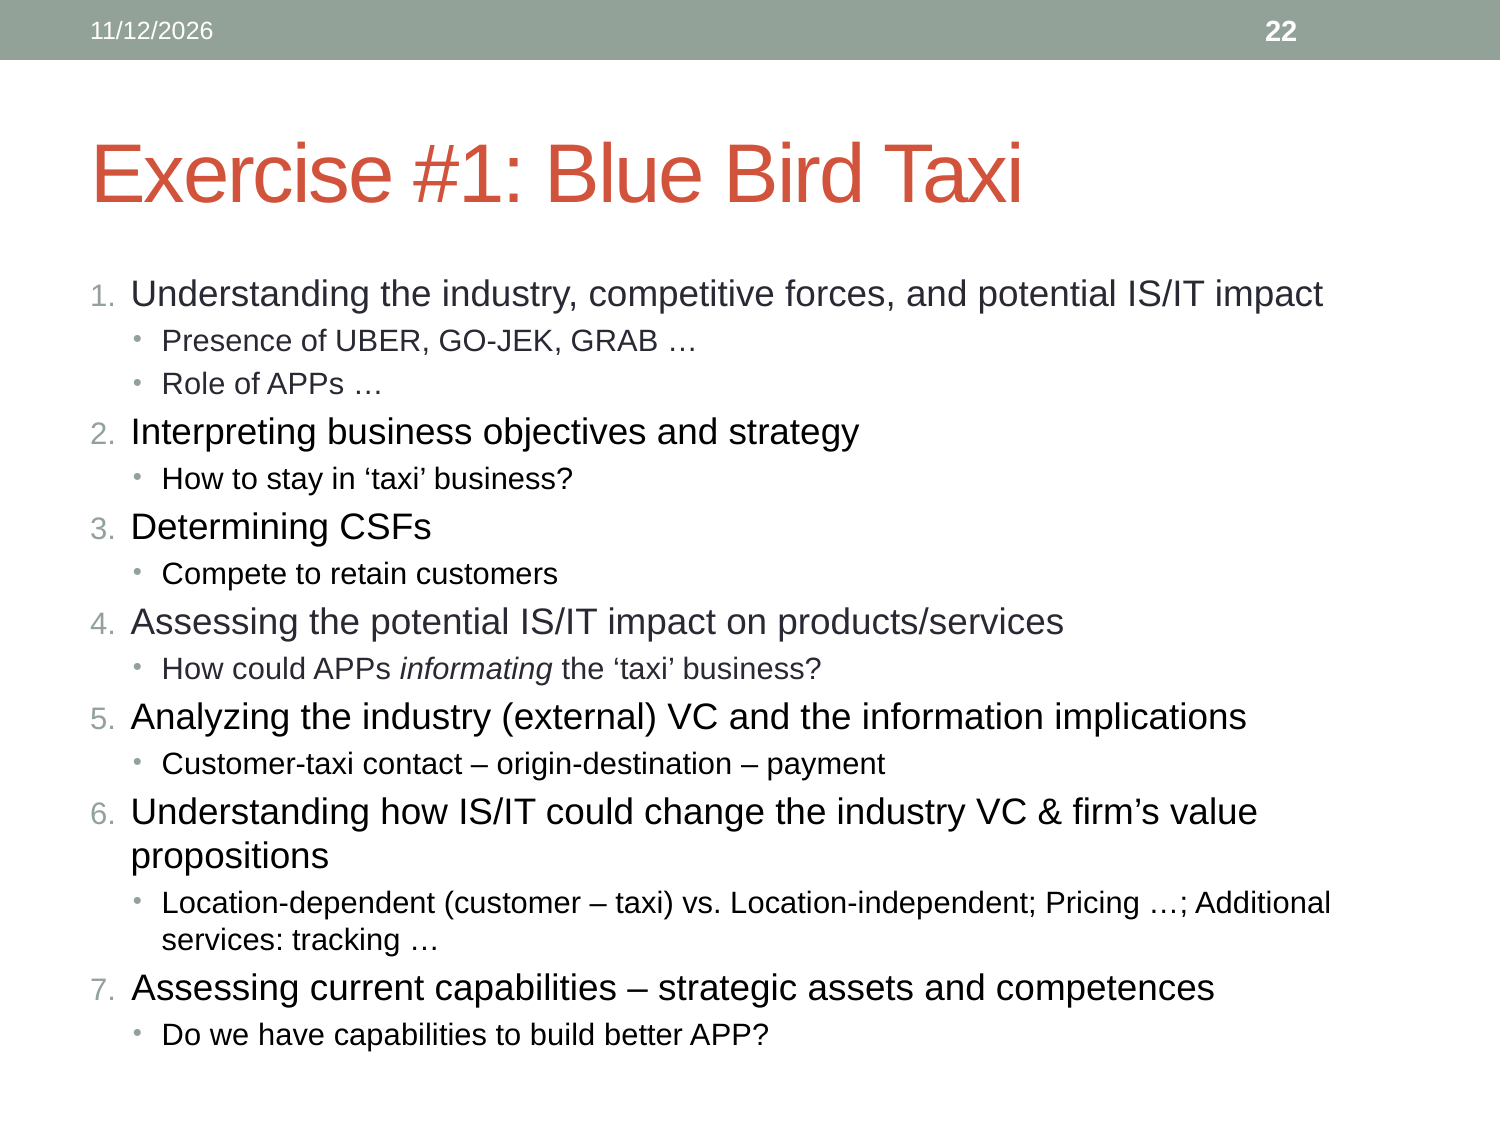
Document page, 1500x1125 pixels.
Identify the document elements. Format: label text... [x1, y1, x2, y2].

list Understanding the industry, competitive forces, and potential IS/IT impact Presence of UBER, GO-JEK, GRAB … Role of APPs … Interpreting business objectives and strategy How to stay in ‘taxi’ business? Determining CSFs Compete to retain customers Assessing the potential IS/IT impact on products/services How could APPs informating the ‘taxi’ business? Analyzing the industry (external) VC and the information implications Customer-taxi contact – origin-destination – payment Understanding how IS/IT could change the industry VC & firm’s value propositions Location-dependent (customer – taxi) vs. Location-independent; Pricing …; Additional services: tracking … Assessing current capabilities – strategic assets and competences Do we have capabilities to build better APP? [75, 262, 1425, 1063]
title Exercise #1: Blue Bird Taxi [75, 87, 1425, 250]
slide_number 21 [1250, 3, 1425, 57]
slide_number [75, 3, 550, 57]
